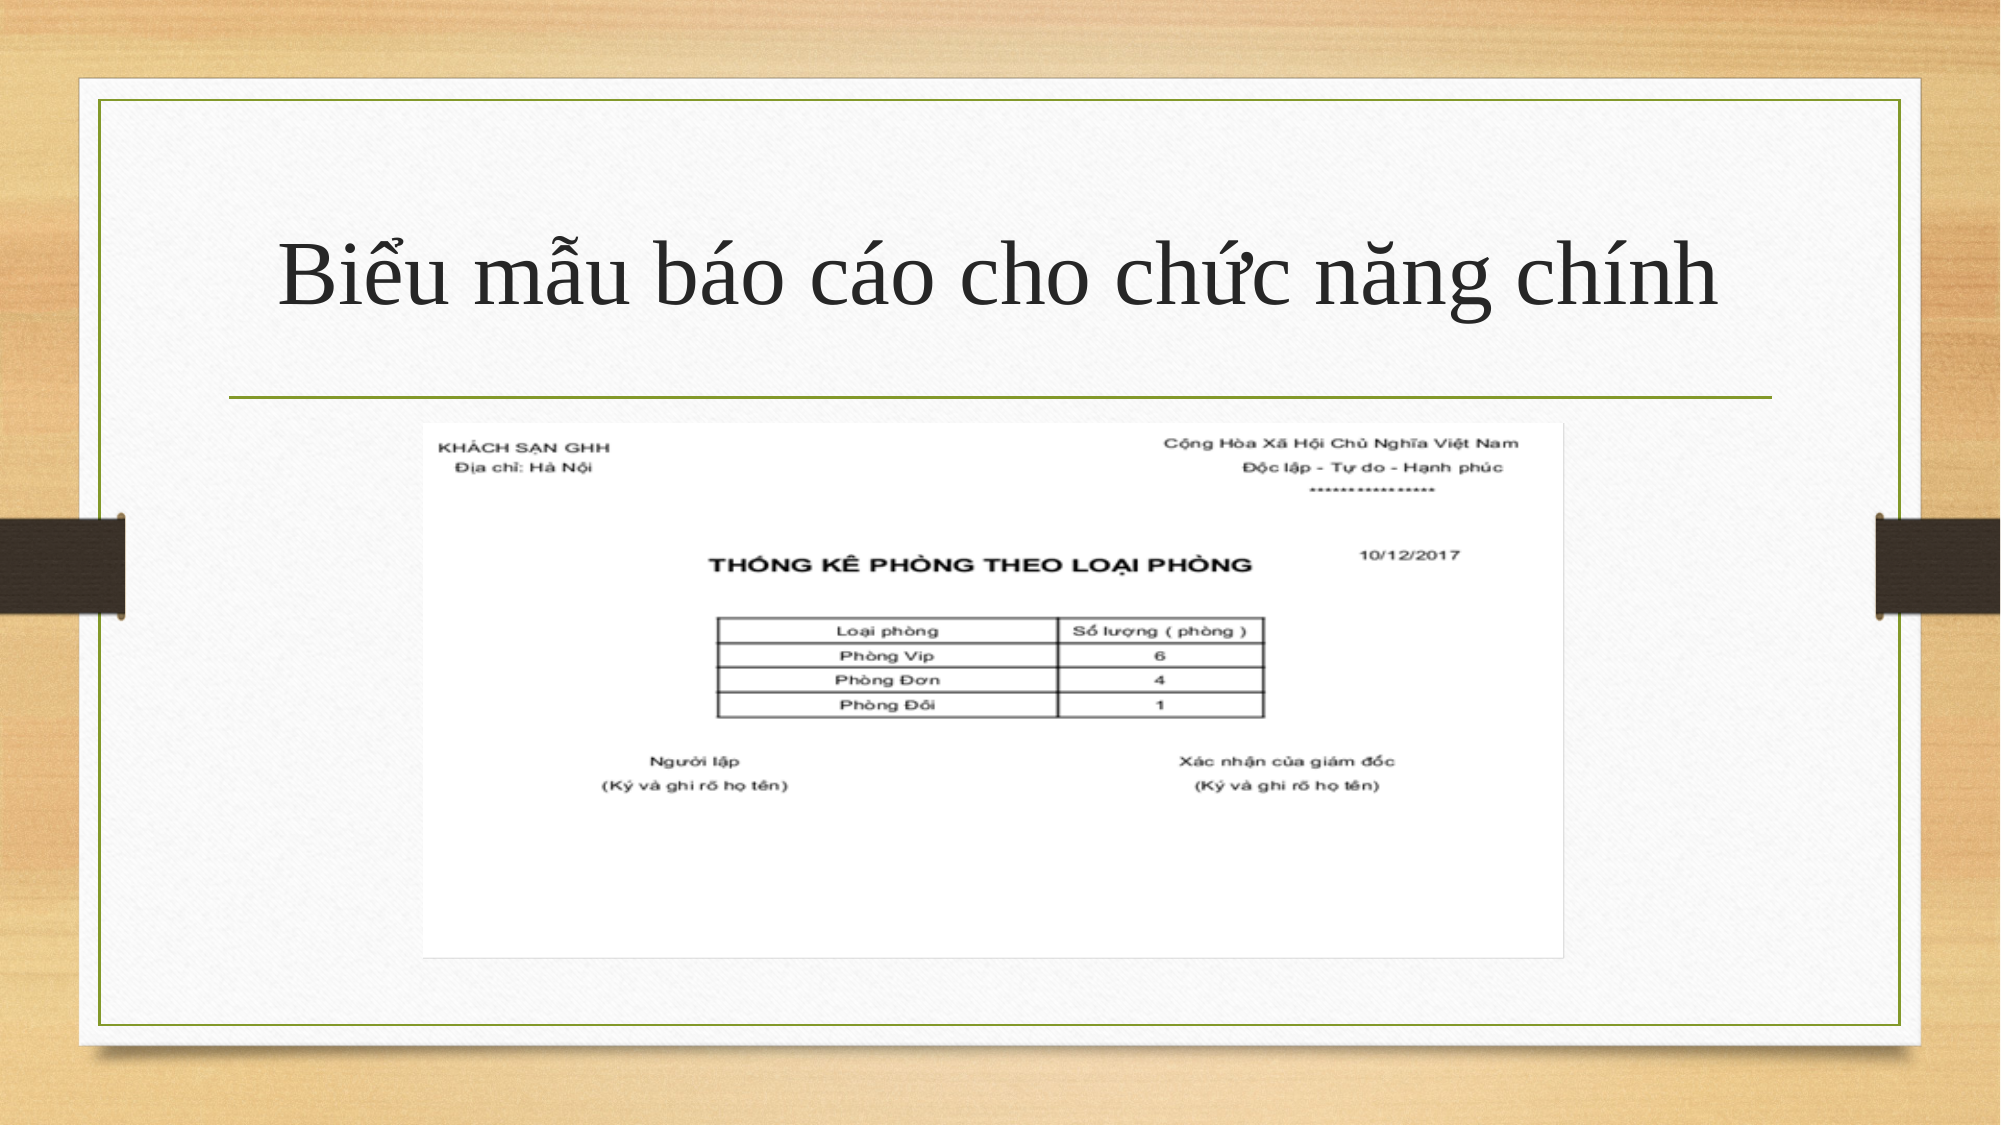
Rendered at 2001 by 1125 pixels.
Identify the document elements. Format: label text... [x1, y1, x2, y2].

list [423, 423, 1566, 960]
title Biểu mẫu báo cáo cho chức năng chính [212, 161, 1788, 375]
picture [0, 0, 2001, 1125]
